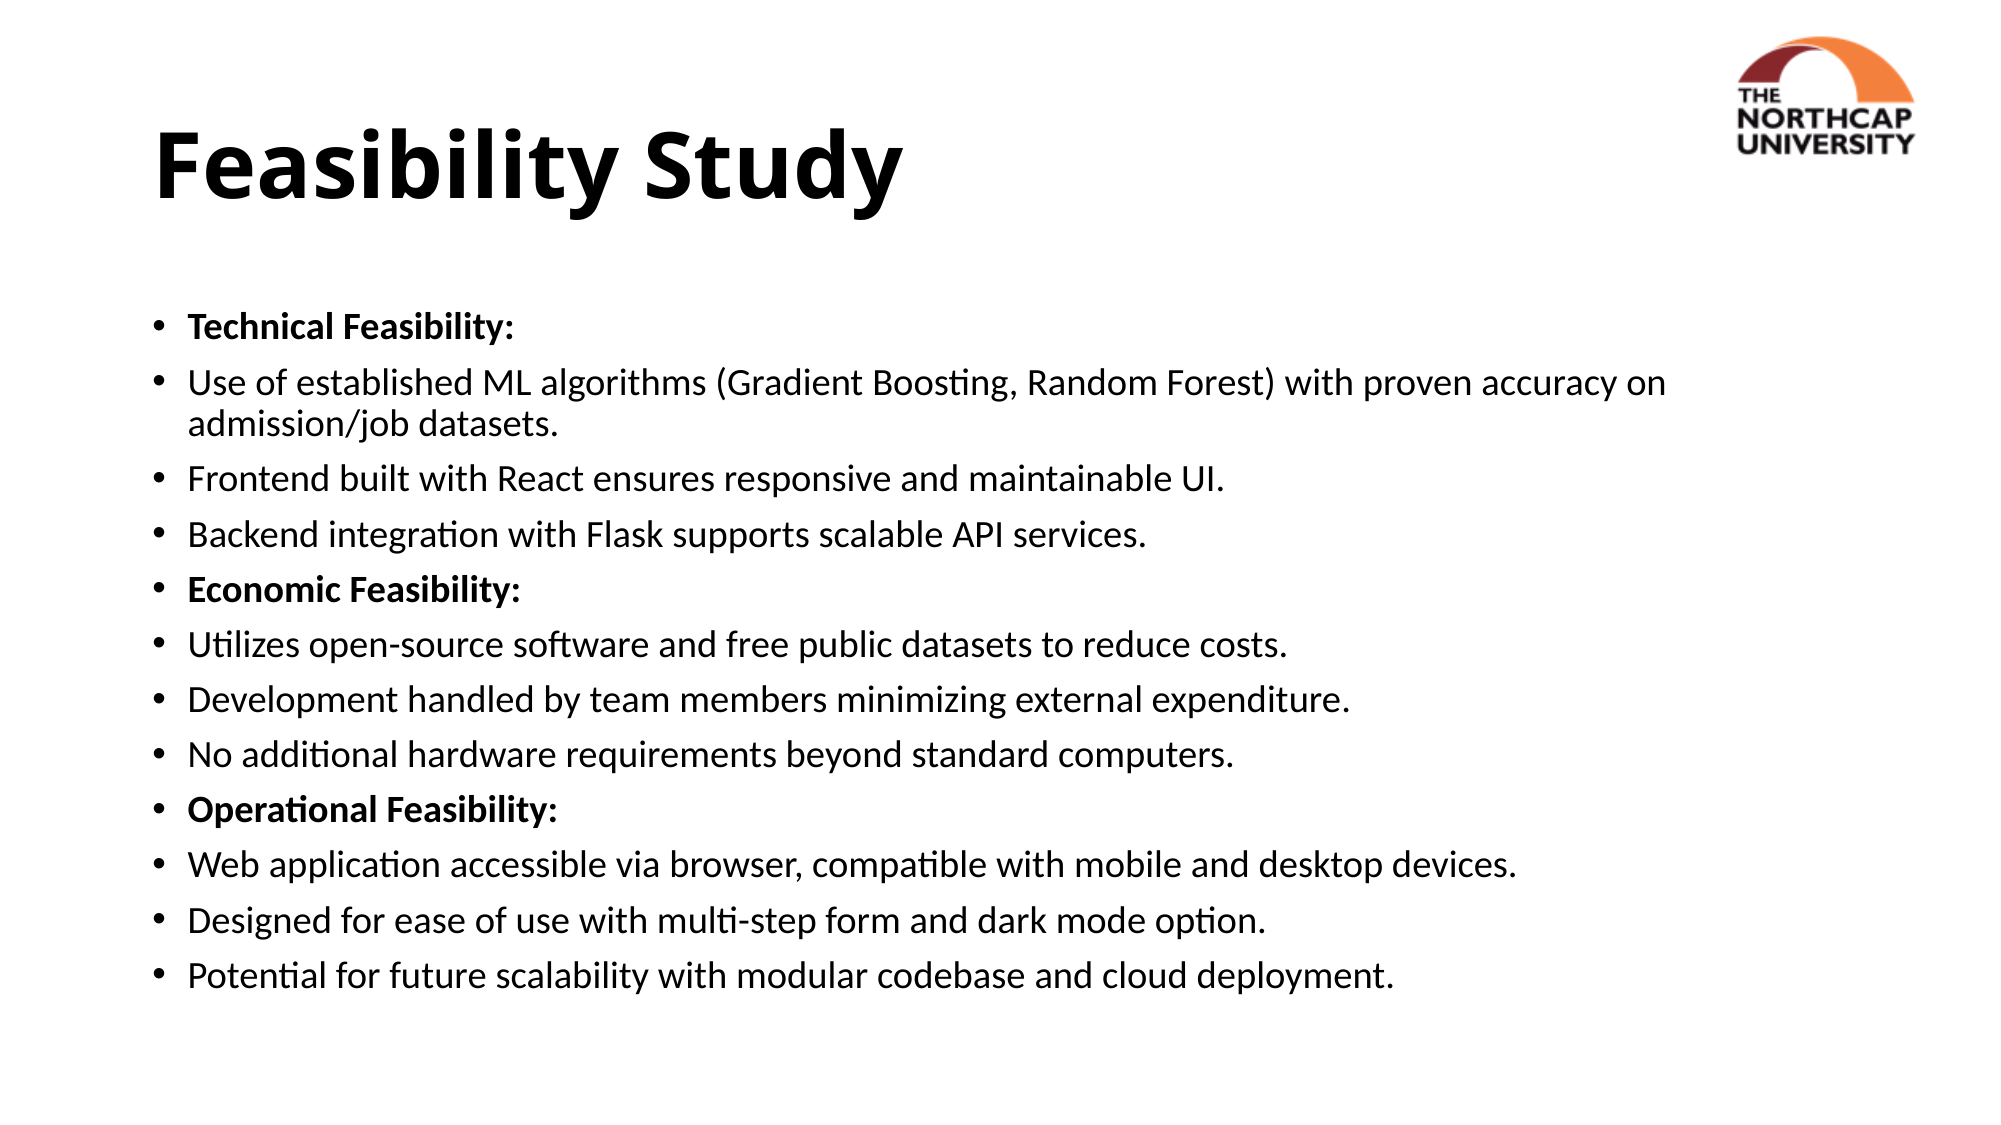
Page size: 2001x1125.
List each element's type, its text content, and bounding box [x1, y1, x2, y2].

title Feasibility Study [137, 59, 1863, 278]
picture [1723, 24, 1920, 164]
list Technical Feasibility: Use of established ML algorithms (Gradient Boosting, Random Forest) with proven accuracy on admission/job datasets. Frontend built with React ensures responsive and maintainable UI. Backend integration with Flask supports scalable API services. Economic Feasibility: Utilizes open-source software and free public datasets to reduce costs. Development handled by team members minimizing external expenditure. No additional hardware requirements beyond standard computers. Operational Feasibility: Web application accessible via browser, compatible with mobile and desktop devices. Designed for ease of use with multi-step form and dark mode option. Potential for future scalability with modular codebase and cloud deployment. [137, 299, 1863, 1014]
